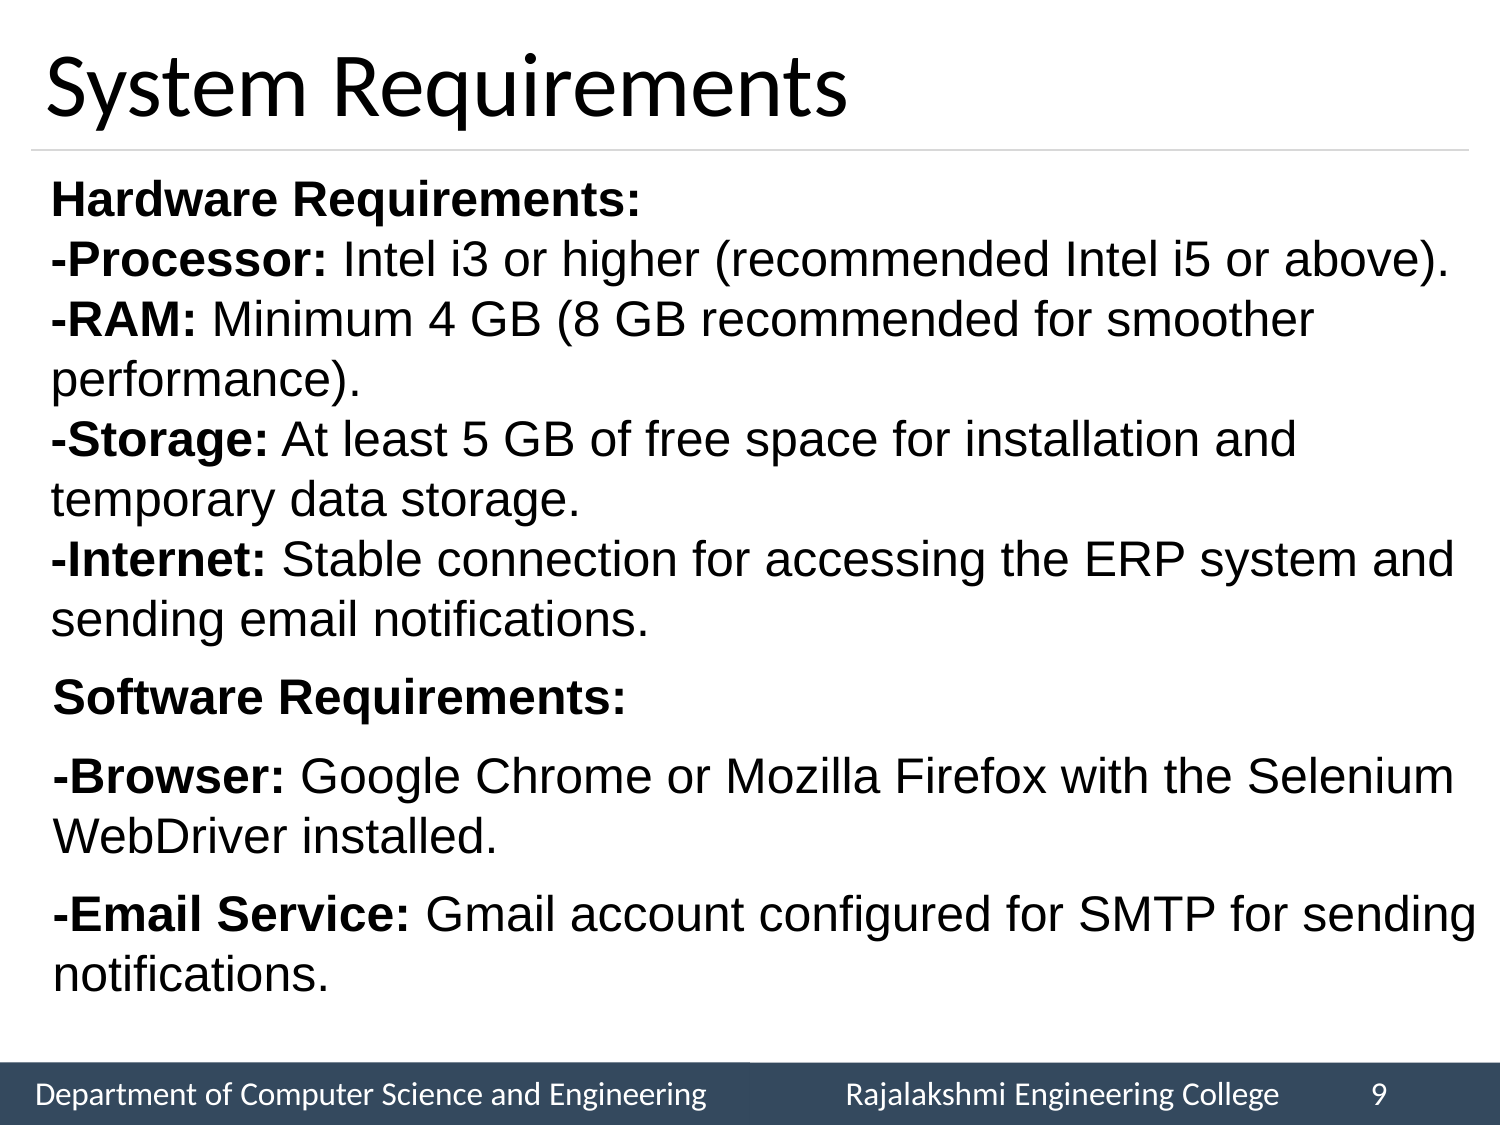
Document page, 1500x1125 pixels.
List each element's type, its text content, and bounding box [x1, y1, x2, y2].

footer Department of Computer Science and Engineering [32, 1078, 717, 1125]
title System Requirements [43, 22, 1387, 213]
picture [0, 1058, 1500, 1125]
text_box Hardware Requirements: -Processor: Intel i3 or higher (recommended Intel i5 or above). -RAM: Minimum 4 GB (8 GB recommended for smoother performance). -Storage: At least 5 GB of free space for installation and temporary data storage. -Internet: Stable connection for accessing the ERP system and sending email notifications. Software Requirements: -Browser: Google Chrome or Mozilla Firefox with the Selenium WebDriver installed. -Email Service: Gmail account configured for SMTP for sending notifications. [50, 146, 1488, 1002]
slide_number 9 [1368, 1078, 1407, 1125]
slide_number Rajalakshmi Engineering College [843, 1078, 1284, 1125]
